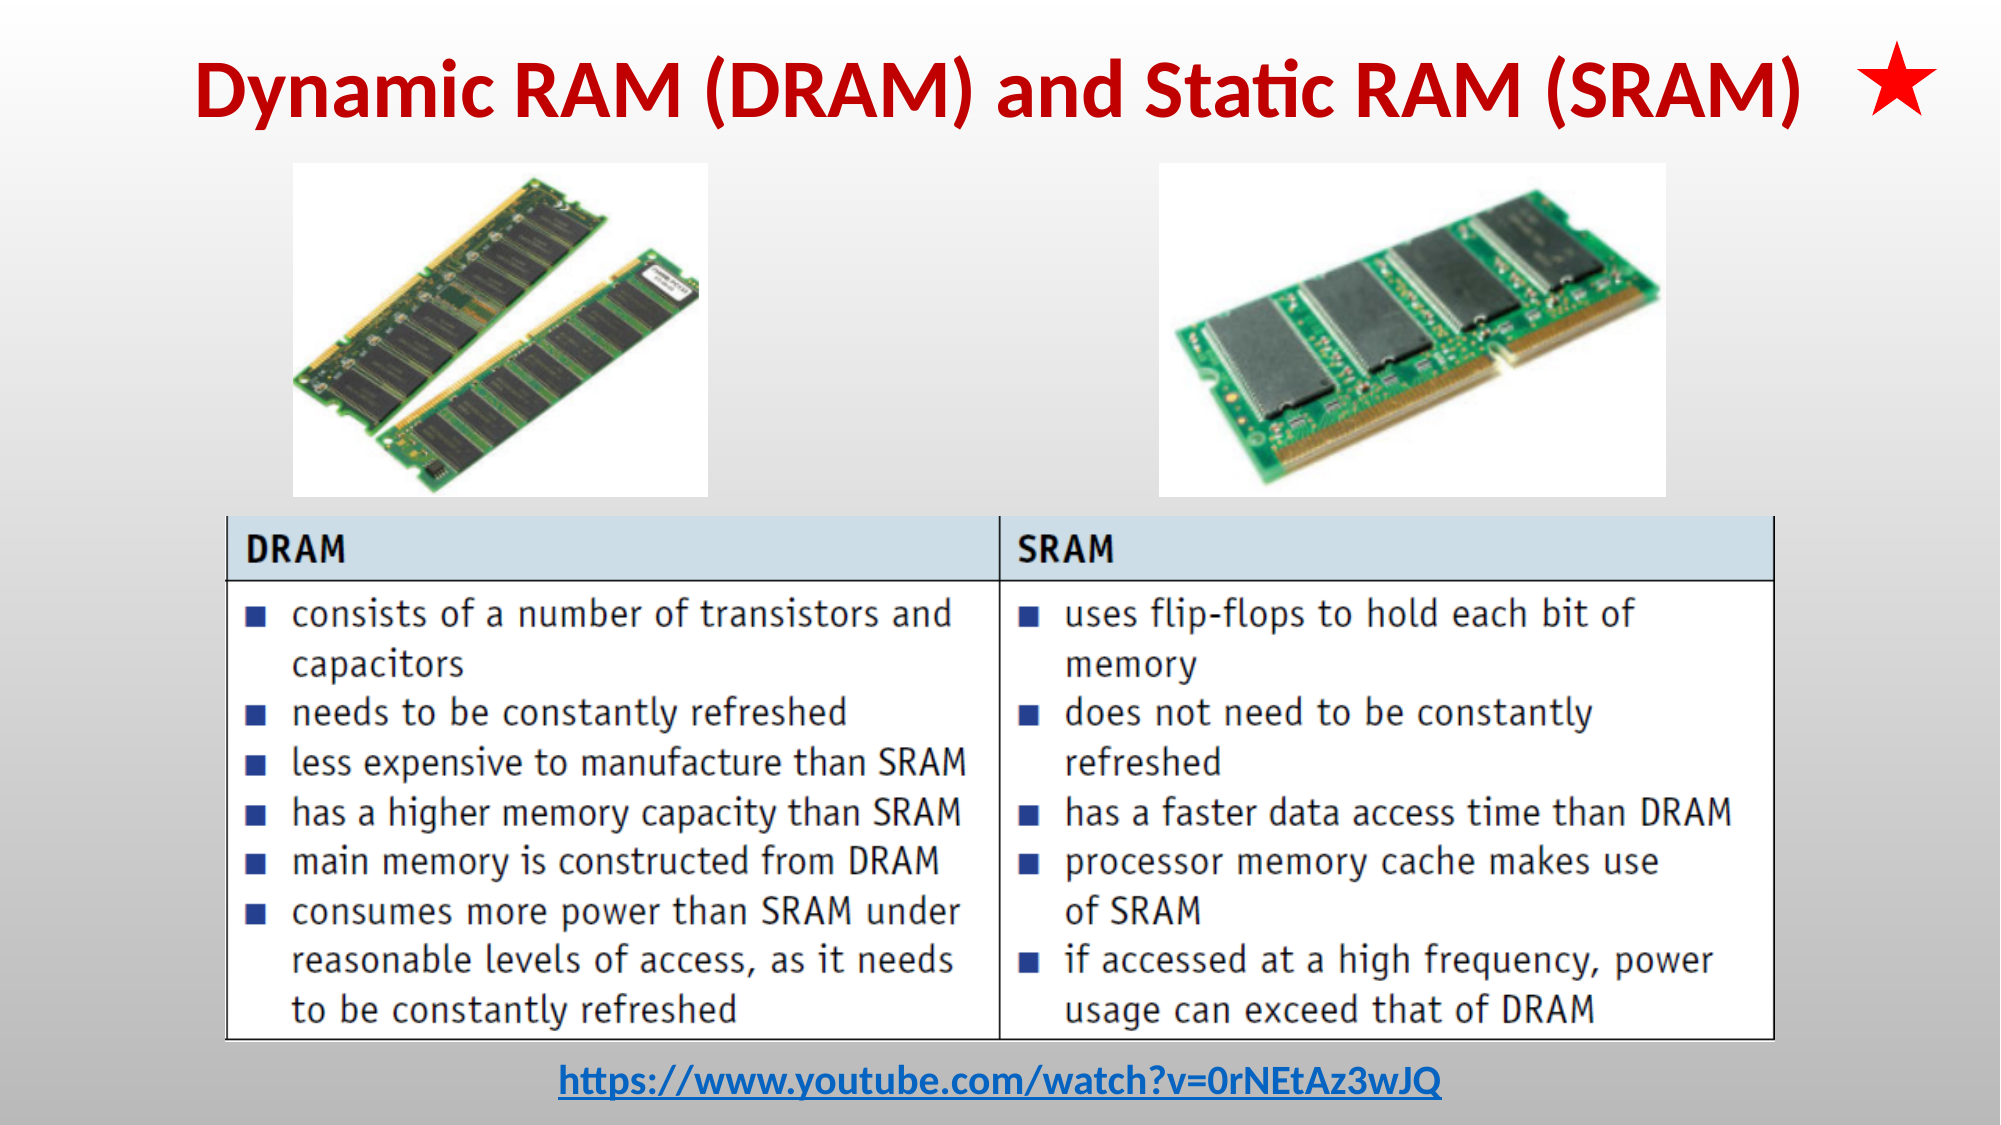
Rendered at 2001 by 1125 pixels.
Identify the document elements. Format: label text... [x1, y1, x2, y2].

text_box [1853, 37, 1941, 119]
picture [293, 163, 708, 497]
picture [1159, 163, 1666, 497]
picture [225, 516, 1775, 1042]
text_box https://www.youtube.com/watch?v=0rNEtAz3wJQ [433, 1045, 1567, 1125]
text_box Dynamic RAM (DRAM) and Static RAM (SRAM) [45, 26, 1955, 142]
